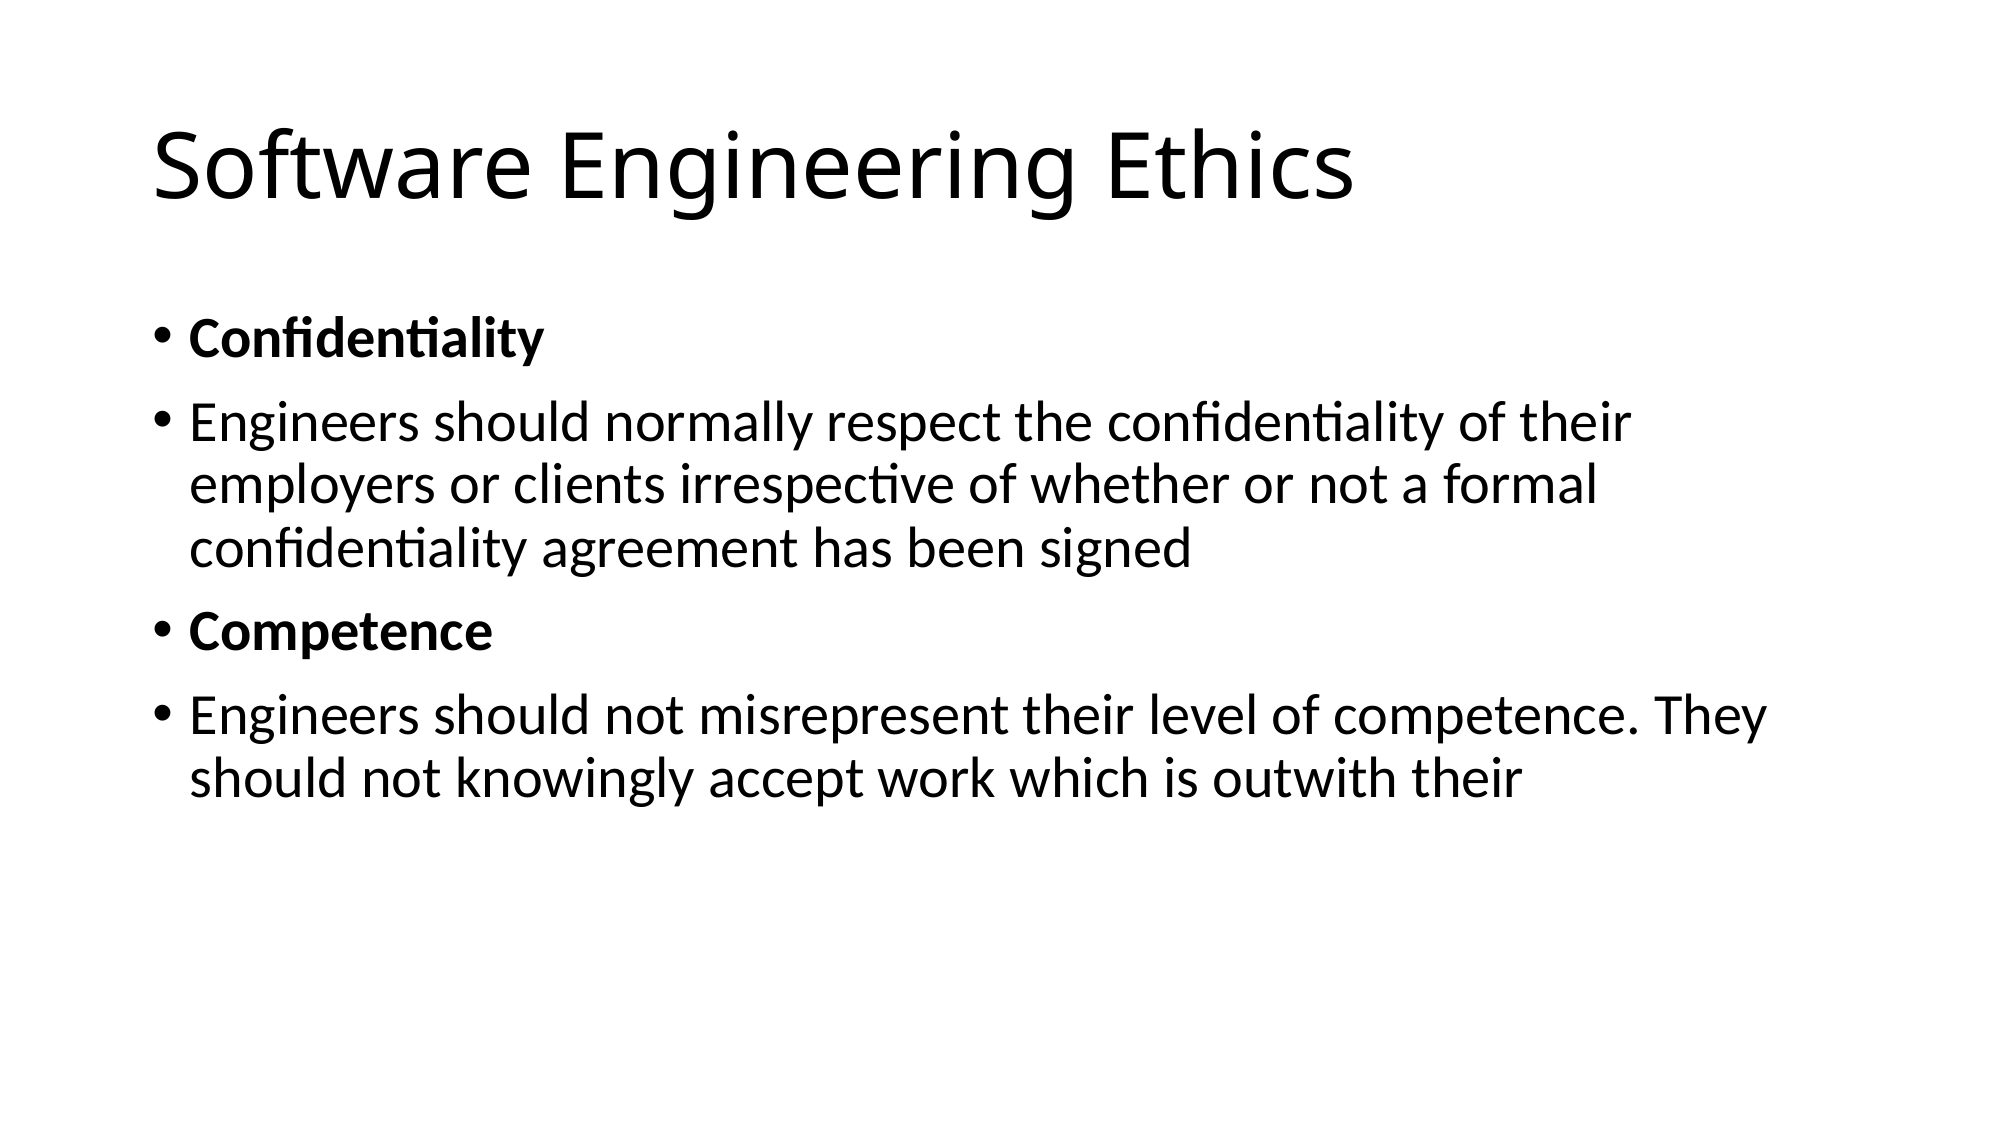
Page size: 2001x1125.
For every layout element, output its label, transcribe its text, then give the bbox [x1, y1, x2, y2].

list Confidentiality Engineers should normally respect the confidentiality of their employers or clients irrespective of whether or not a formal confidentiality agreement has been signed Competence Engineers should not misrepresent their level of competence. They should not knowingly accept work which is outwith their [137, 299, 1863, 1014]
title Software Engineering Ethics [137, 59, 1863, 278]
